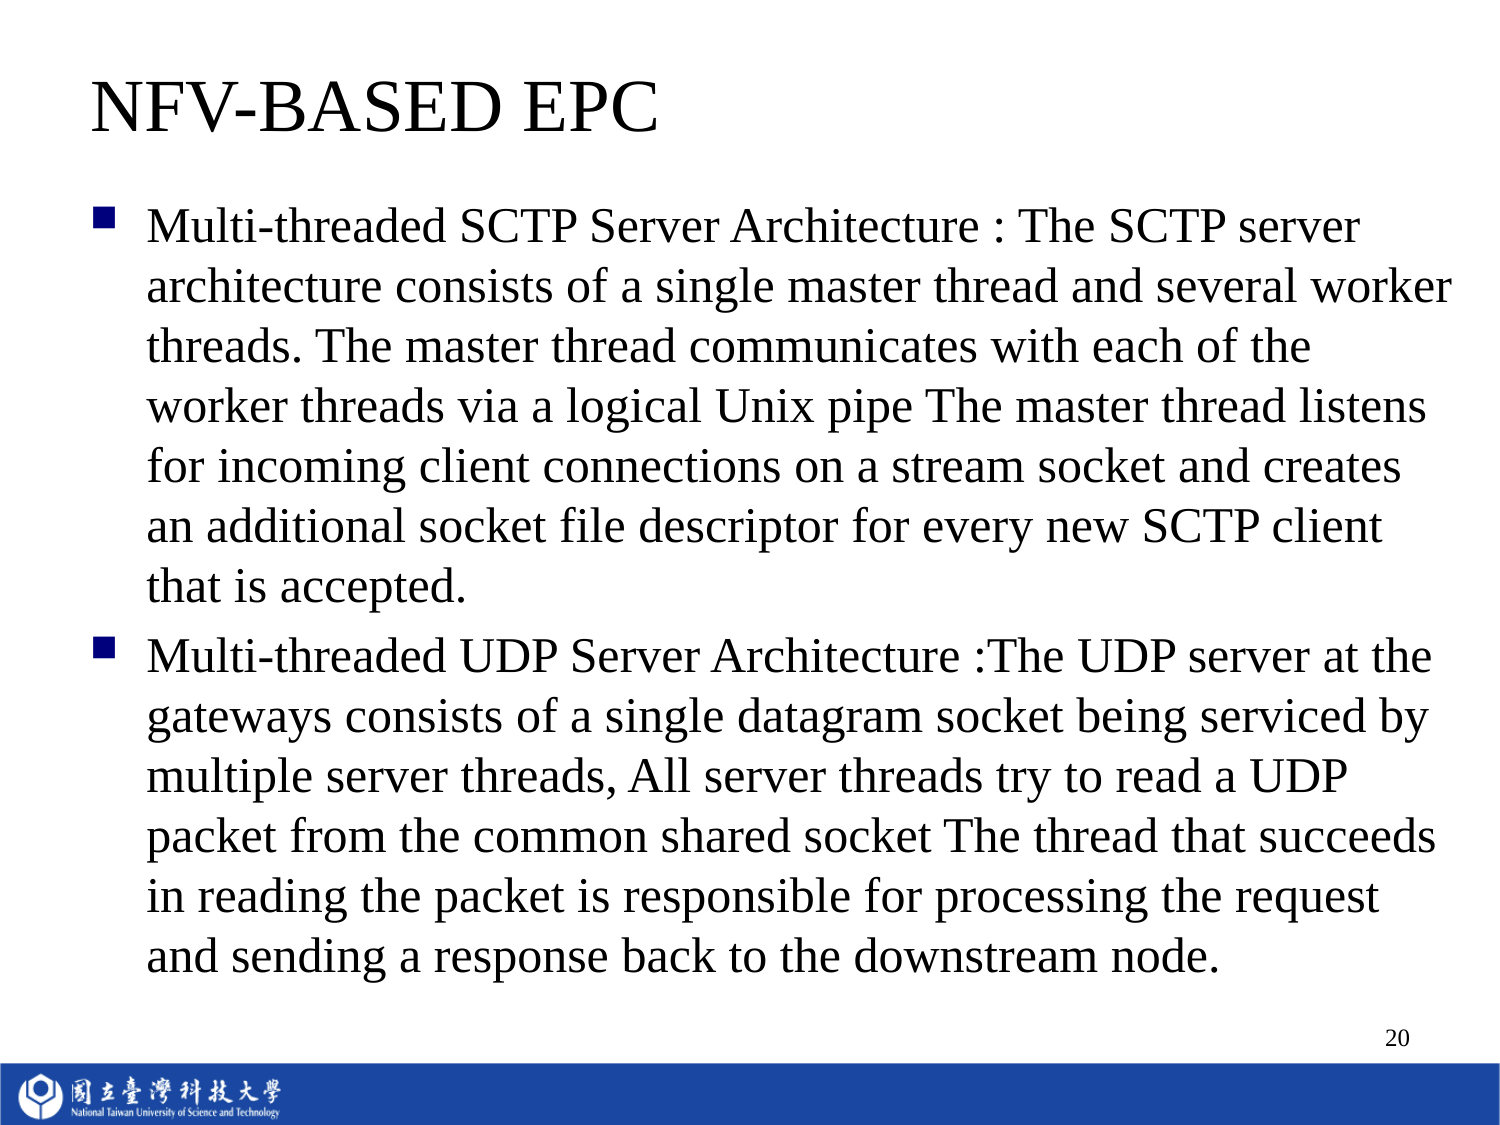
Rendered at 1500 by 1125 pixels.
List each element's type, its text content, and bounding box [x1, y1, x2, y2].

title NFV-BASED EPC [75, 42, 1425, 161]
picture [0, 1059, 1500, 1125]
list Multi-threaded SCTP Server Architecture : The SCTP server architecture consists of a single master thread and several worker threads. The master thread communicates with each of the worker threads via a logical Unix pipe The master thread listens for incoming client connections on a stream socket and creates an additional socket file descriptor for every new SCTP client that is accepted. Multi-threaded UDP Server Architecture :The UDP server at the gateways consists of a single datagram socket being serviced by multiple server threads, All server threads try to read a UDP packet from the common shared socket The thread that succeeds in reading the packet is responsible for processing the request and sending a response back to the downstream node. [75, 184, 1471, 1000]
slide_number 20 [1074, 1011, 1425, 1059]
